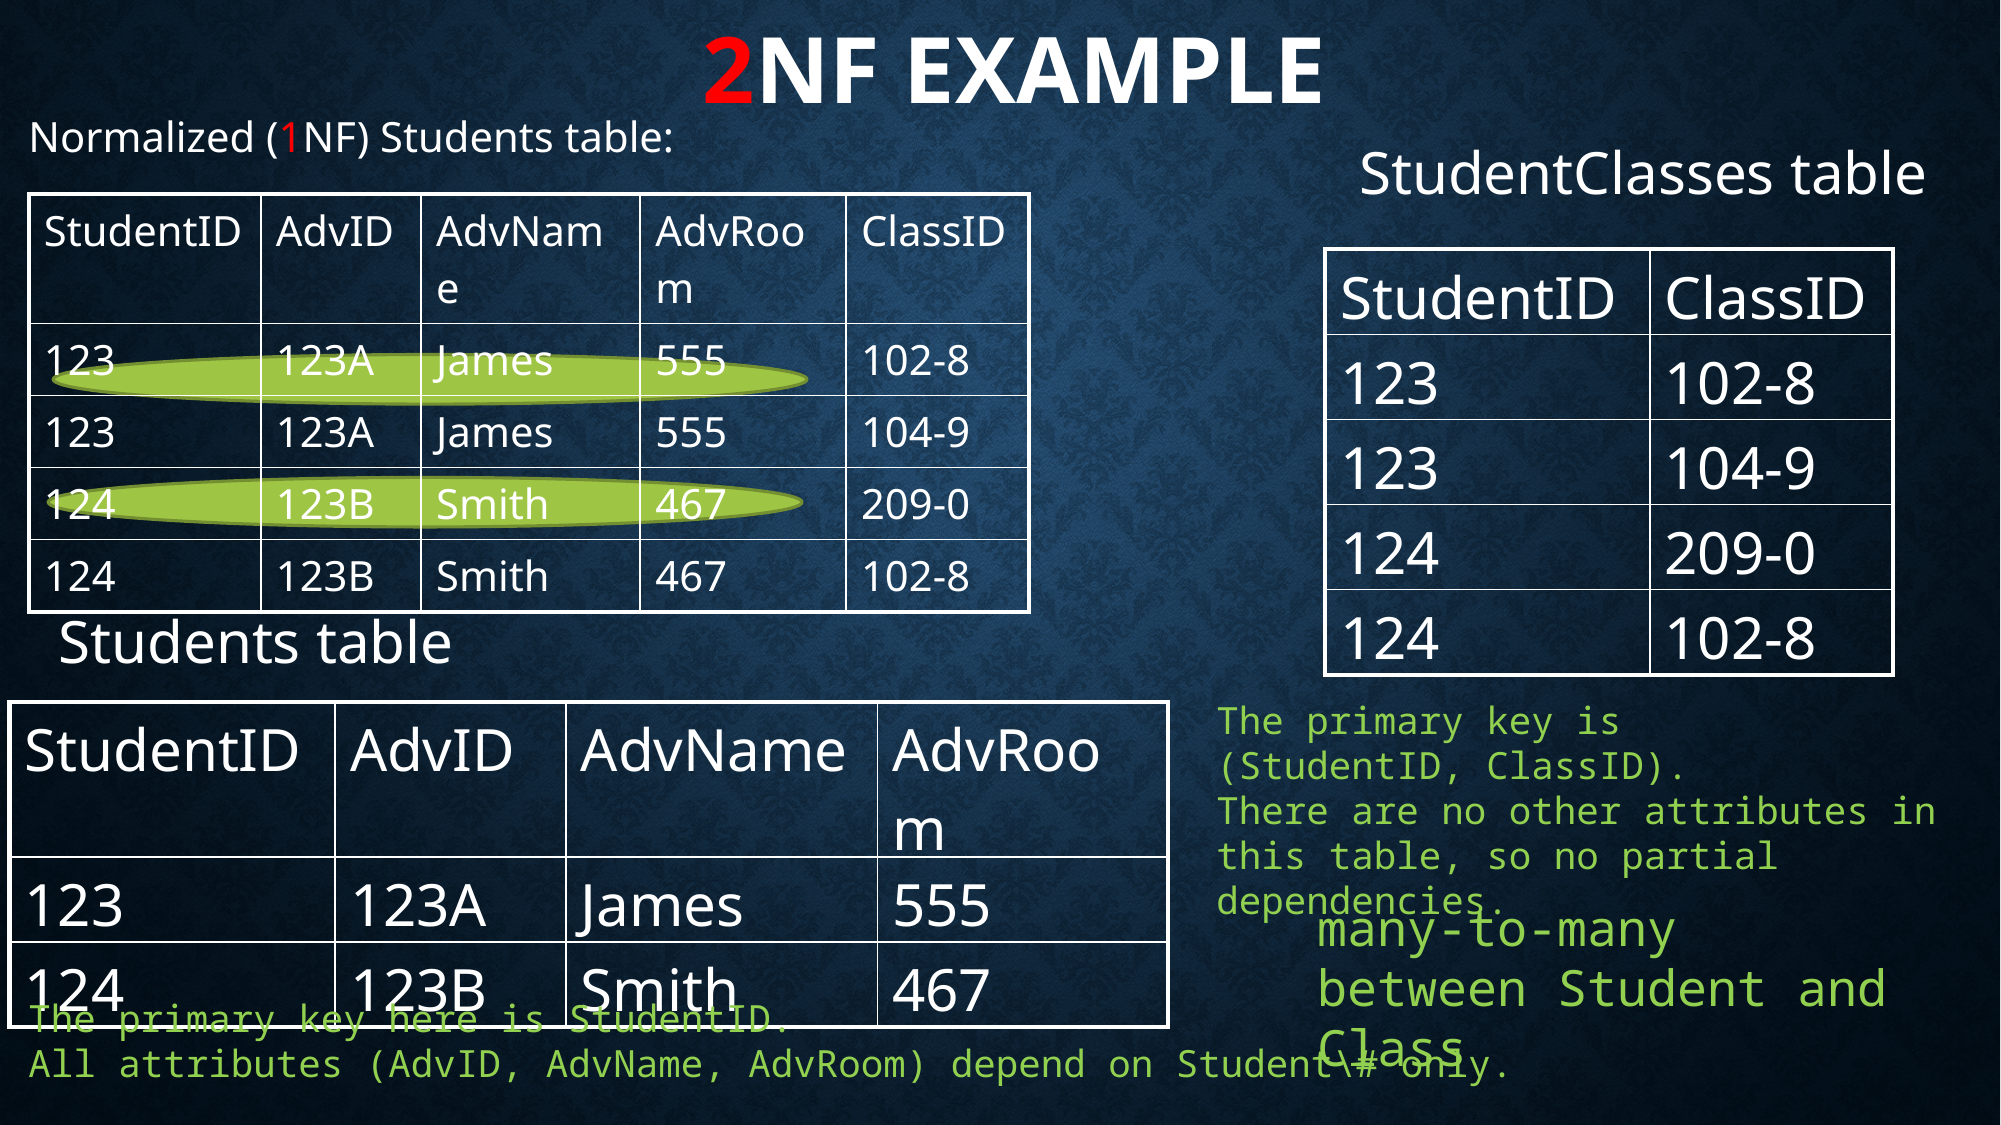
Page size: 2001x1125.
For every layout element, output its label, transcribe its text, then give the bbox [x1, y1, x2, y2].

table_header AdvRoom [878, 704, 1166, 856]
table_cell 123A [336, 858, 565, 941]
table_cell 123 [1327, 420, 1649, 504]
text_box The primary key here is StudentID. All attributes (AdvID, AdvName, AdvRoom) depend on Student\# only. [13, 987, 1561, 1093]
table_header AdvID [262, 196, 420, 323]
table_cell 102-8 [847, 540, 1027, 610]
table_cell James [422, 324, 639, 395]
table_cell 102-8 [1651, 590, 1891, 673]
table_cell James [422, 396, 639, 467]
table_cell 467 [641, 540, 845, 610]
table_header ClassID [847, 196, 1027, 323]
table_cell 124 [31, 468, 260, 539]
table_cell 123 [12, 858, 334, 941]
table_cell 102-8 [847, 324, 1027, 395]
table_cell 123 [1327, 335, 1649, 419]
text_box many-to-many between Student and Class [1302, 888, 1916, 1084]
table_header AdvName [422, 196, 639, 323]
table_cell 209-0 [847, 468, 1027, 539]
table_cell 123 [31, 324, 260, 395]
table_cell 467 [878, 943, 1166, 987]
table_header AdvName [567, 704, 877, 856]
table_header StudentID [1327, 251, 1649, 334]
table_cell 555 [878, 858, 1166, 941]
table_cell Smith [422, 540, 639, 583]
table_header AdvRoom [641, 196, 845, 323]
table_cell 467 [641, 468, 845, 539]
table_cell 104-9 [847, 396, 1027, 467]
table_cell James [567, 858, 877, 941]
table_cell 555 [641, 324, 845, 395]
table_cell 123B [262, 468, 420, 539]
table_cell 209-0 [1651, 505, 1891, 589]
table_cell 123 [31, 396, 260, 467]
table_cell 124 [31, 540, 260, 610]
table_header StudentID [31, 196, 260, 323]
table_cell 104-9 [1651, 420, 1891, 504]
table_cell 124 [1327, 590, 1649, 673]
table_cell 124 [1327, 505, 1649, 589]
text_box 2NF EXAMPLE [449, 17, 1580, 153]
table_cell 123A [262, 324, 420, 395]
table_cell Smith [567, 943, 877, 987]
table_cell 555 [641, 396, 845, 467]
text_box Normalized (1NF) Students table: [13, 103, 1014, 169]
table_cell 123B [336, 943, 565, 987]
text_box StudentClasses table [1344, 114, 1947, 238]
table_header StudentID [12, 704, 334, 856]
table_cell 123A [262, 396, 420, 467]
text_box Students table [43, 583, 707, 690]
table_header AdvID [336, 704, 565, 856]
table_cell 102-8 [1651, 335, 1891, 419]
text_box The primary key is (StudentID, ClassID). There are no other attributes in this table, so no partial dependencies. [1201, 689, 2000, 930]
table_cell 124 [12, 943, 334, 1025]
table_header ClassID [1651, 251, 1891, 334]
table_cell Smith [422, 468, 639, 539]
picture [0, 0, 2001, 1125]
table_cell 123B [262, 540, 420, 583]
